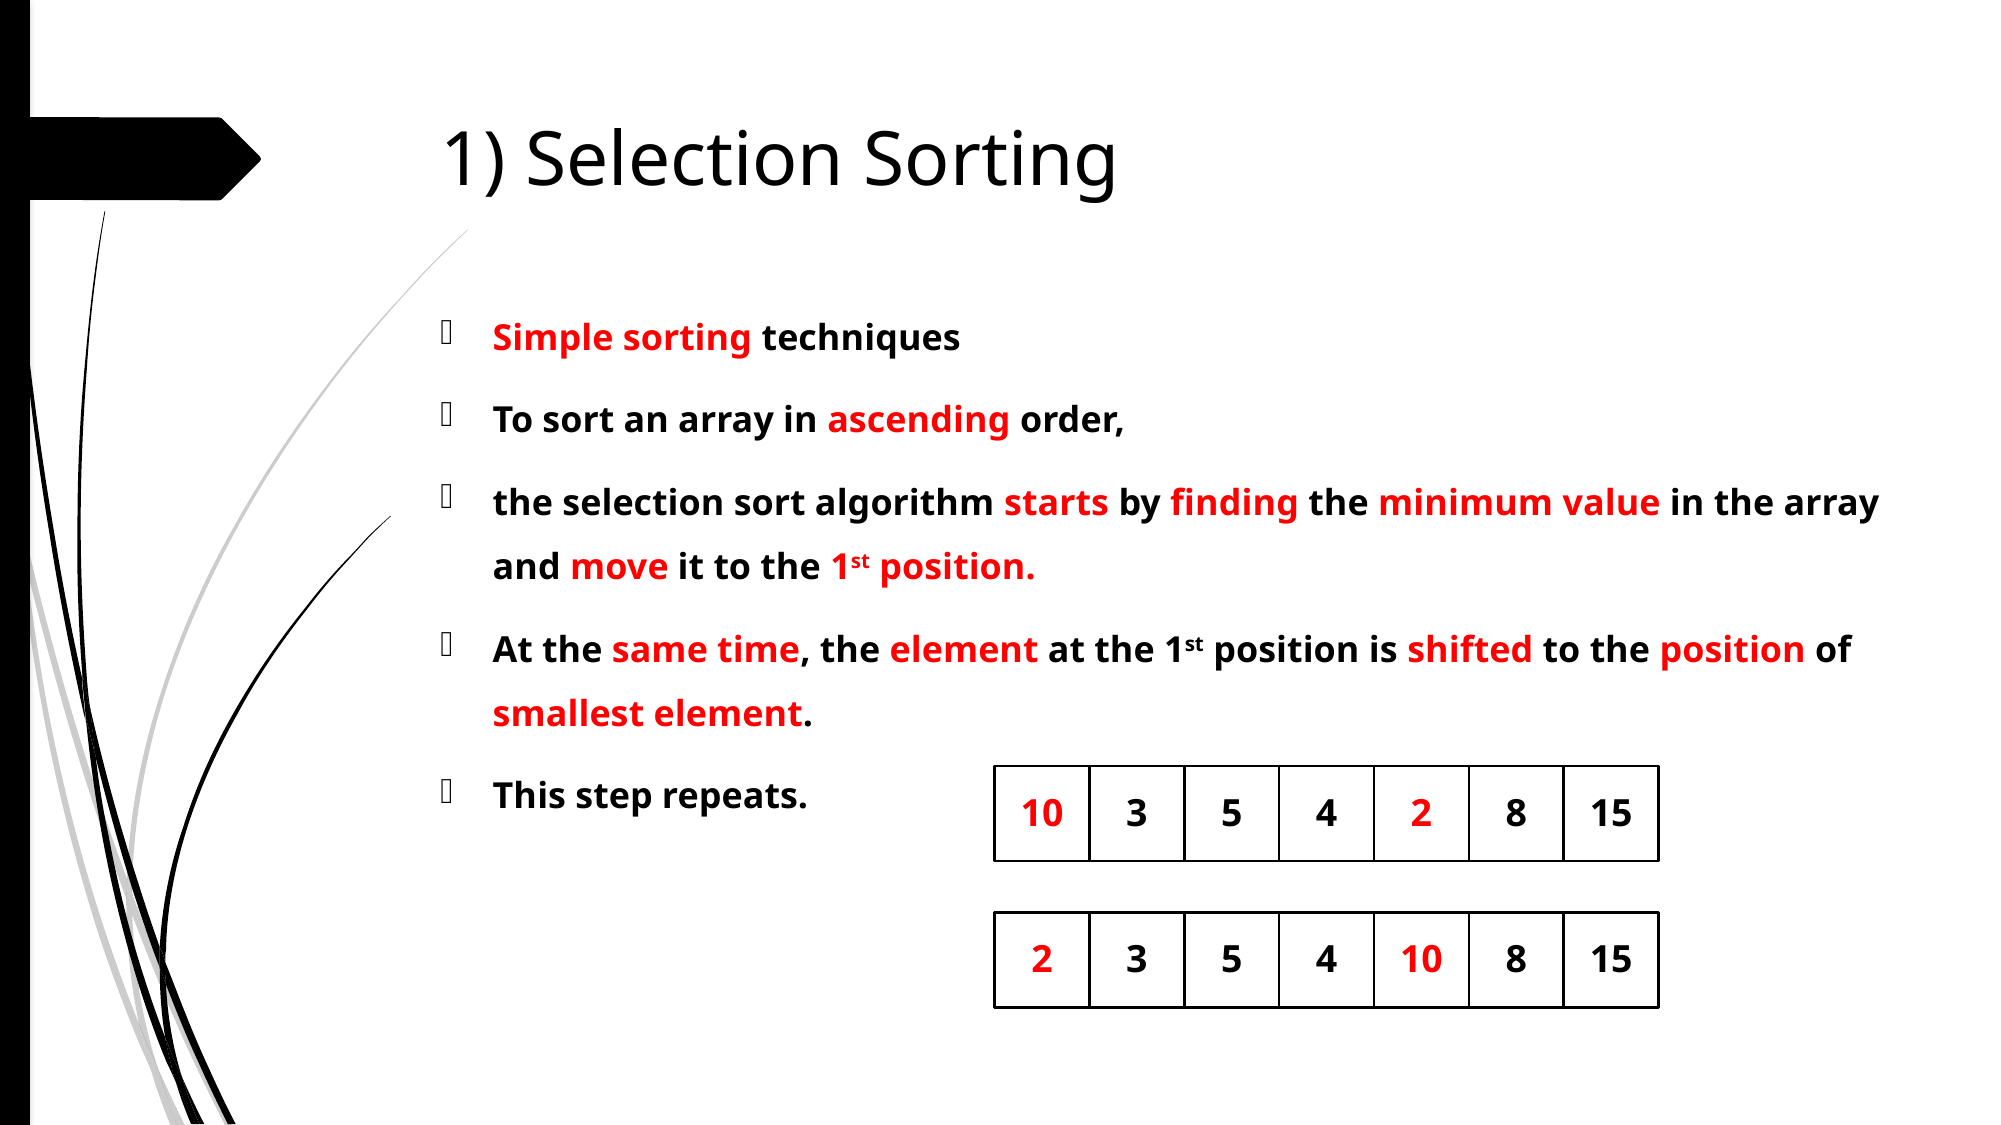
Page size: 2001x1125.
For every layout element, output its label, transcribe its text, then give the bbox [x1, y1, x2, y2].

list Simple sorting techniques To sort an array in ascending order, the selection sort algorithm starts by finding the minimum value in the array and move it to the 1st position. At the same time, the element at the 1st position is shifted to the position of smallest element. This step repeats. [425, 285, 1959, 825]
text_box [994, 912, 1659, 1008]
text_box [994, 765, 1659, 862]
title 1) Selection Sorting [425, 102, 1888, 285]
